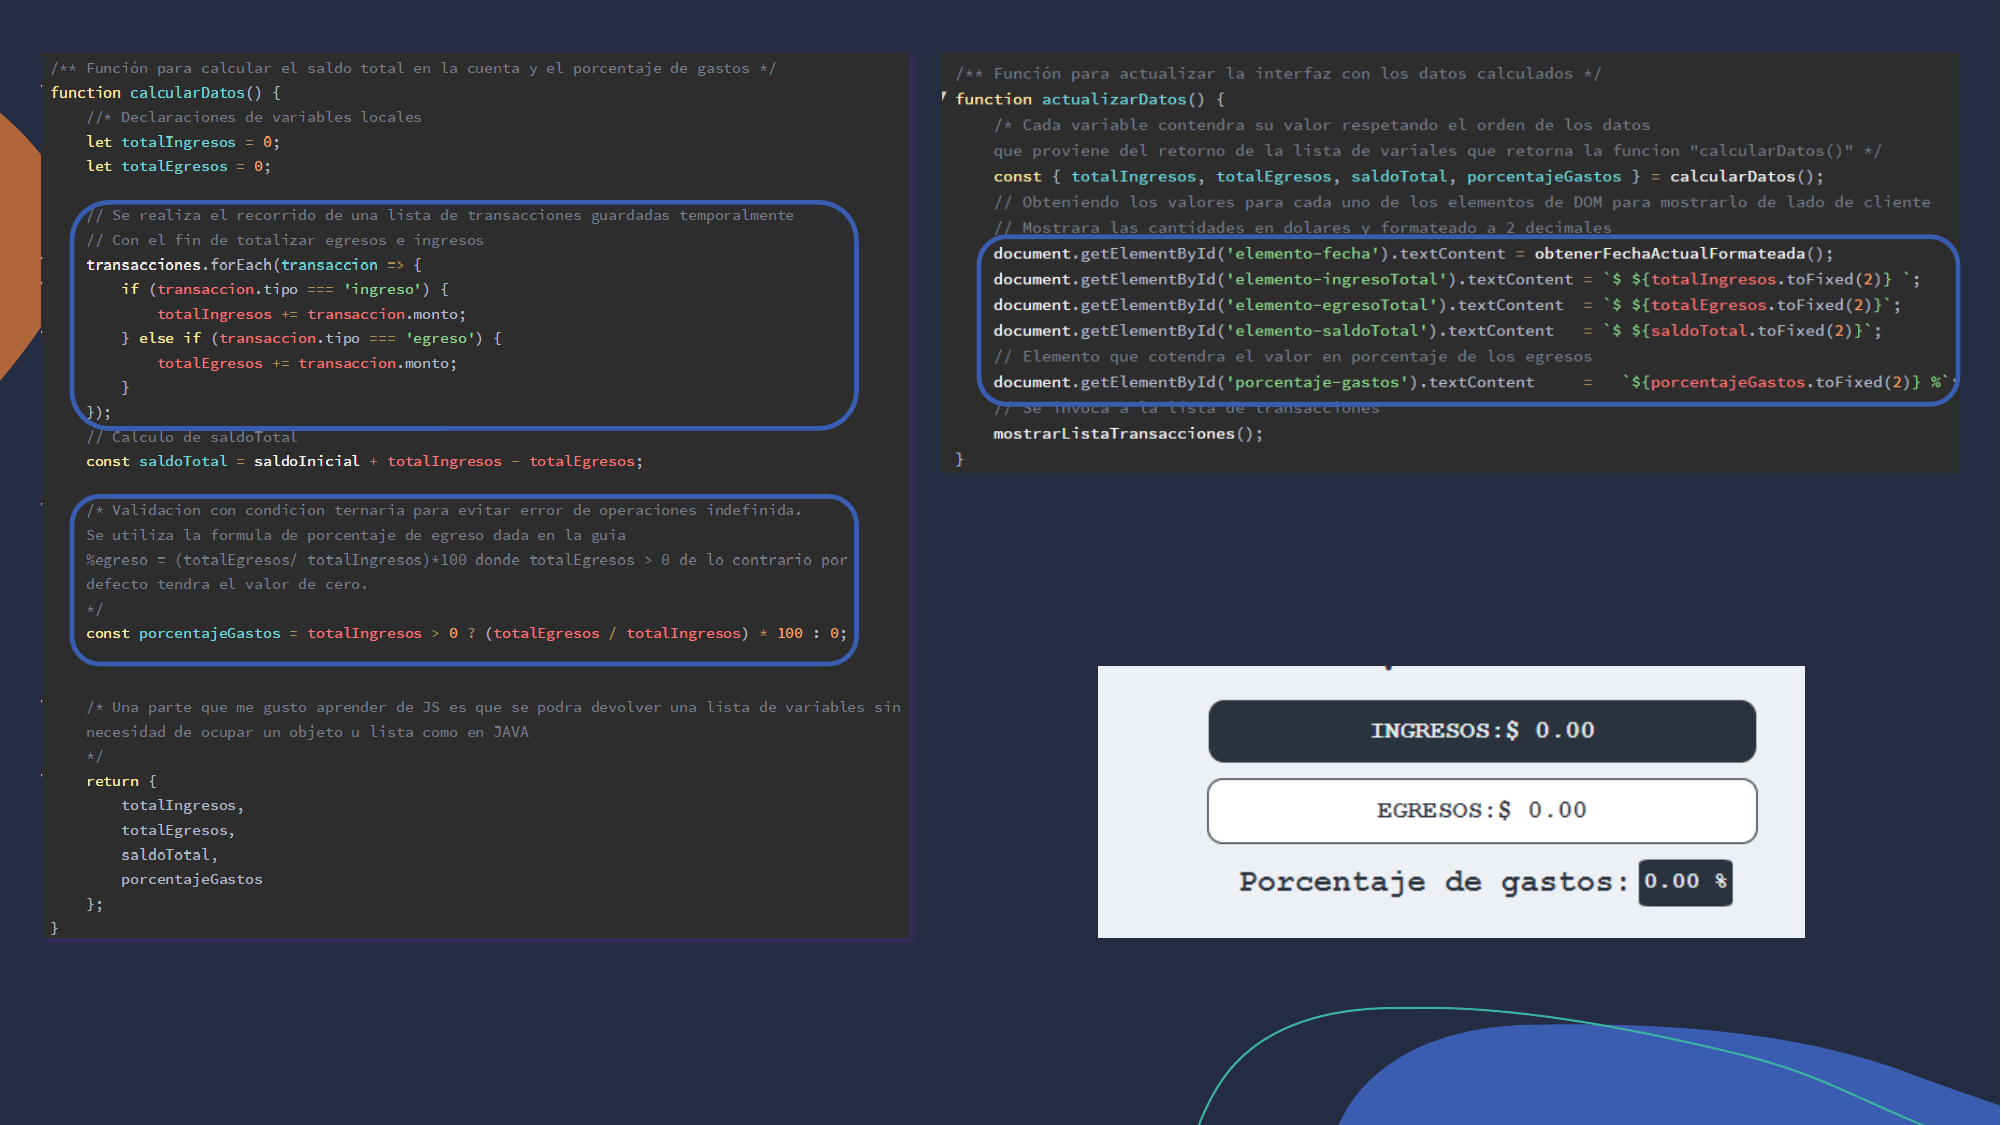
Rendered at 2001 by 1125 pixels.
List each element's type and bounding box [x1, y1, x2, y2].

text_box [942, 53, 1959, 473]
text_box [41, 53, 910, 938]
picture [1098, 666, 1805, 938]
